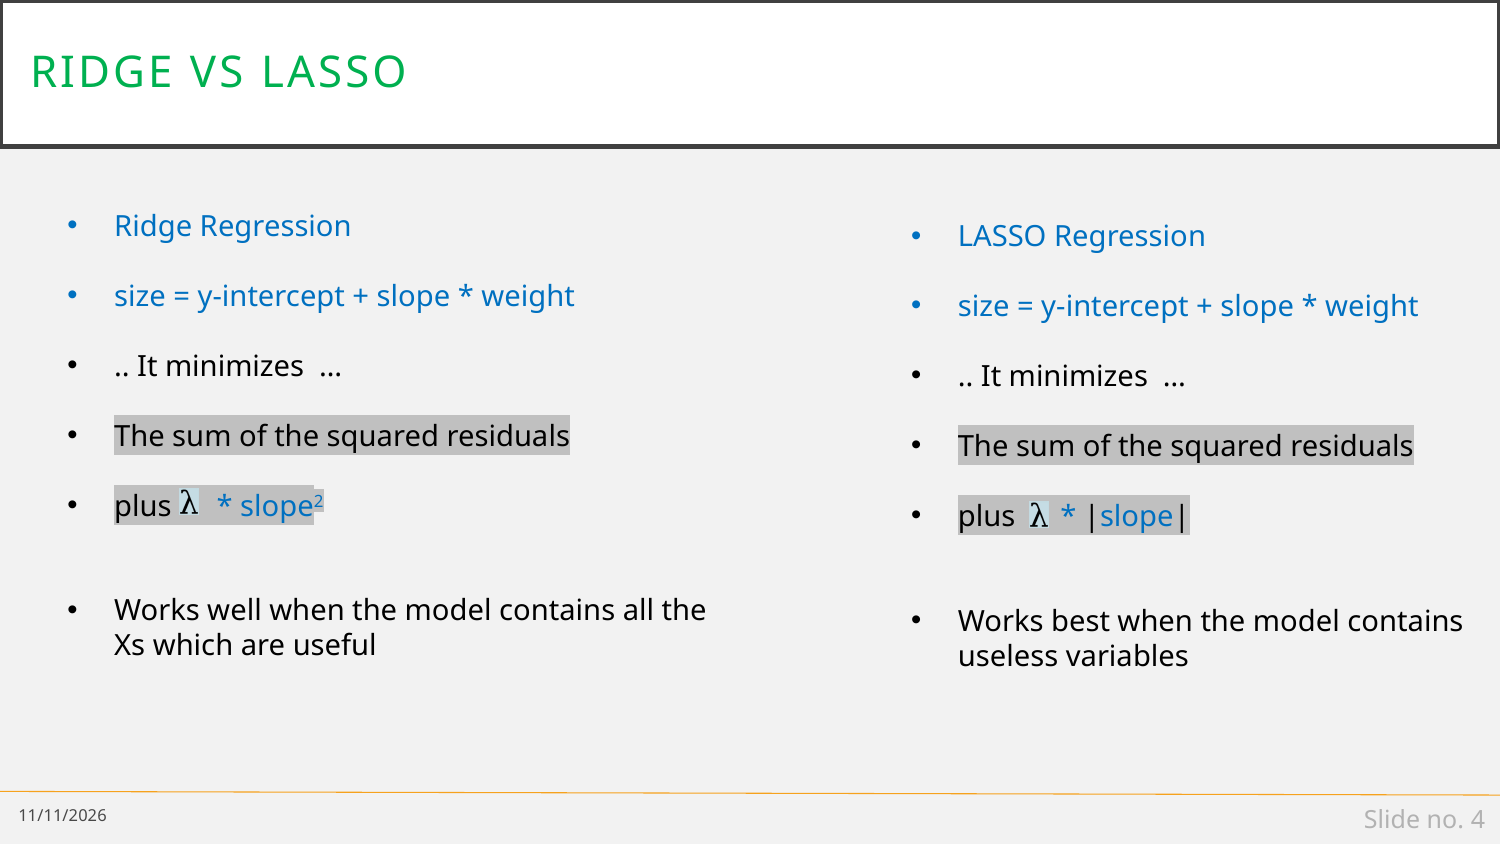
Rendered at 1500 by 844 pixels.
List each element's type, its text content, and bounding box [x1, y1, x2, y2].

picture [1029, 501, 1049, 528]
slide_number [0, 796, 122, 837]
text_box Ridge Regression size = y-intercept + slope * weight .. It minimizes … The sum of the squared residuals plus * slope2 Works well when the model contains all the Xs which are useful [52, 199, 750, 669]
slide_number Slide no. 4 [1162, 797, 1500, 843]
text_box LASSO Regression size = y-intercept + slope * weight .. It minimizes … The sum of the squared residuals plus * |slope| Works best when the model contains useless variables [896, 209, 1482, 680]
picture [179, 488, 199, 515]
title Ridge vs lasso [0, 0, 1500, 149]
